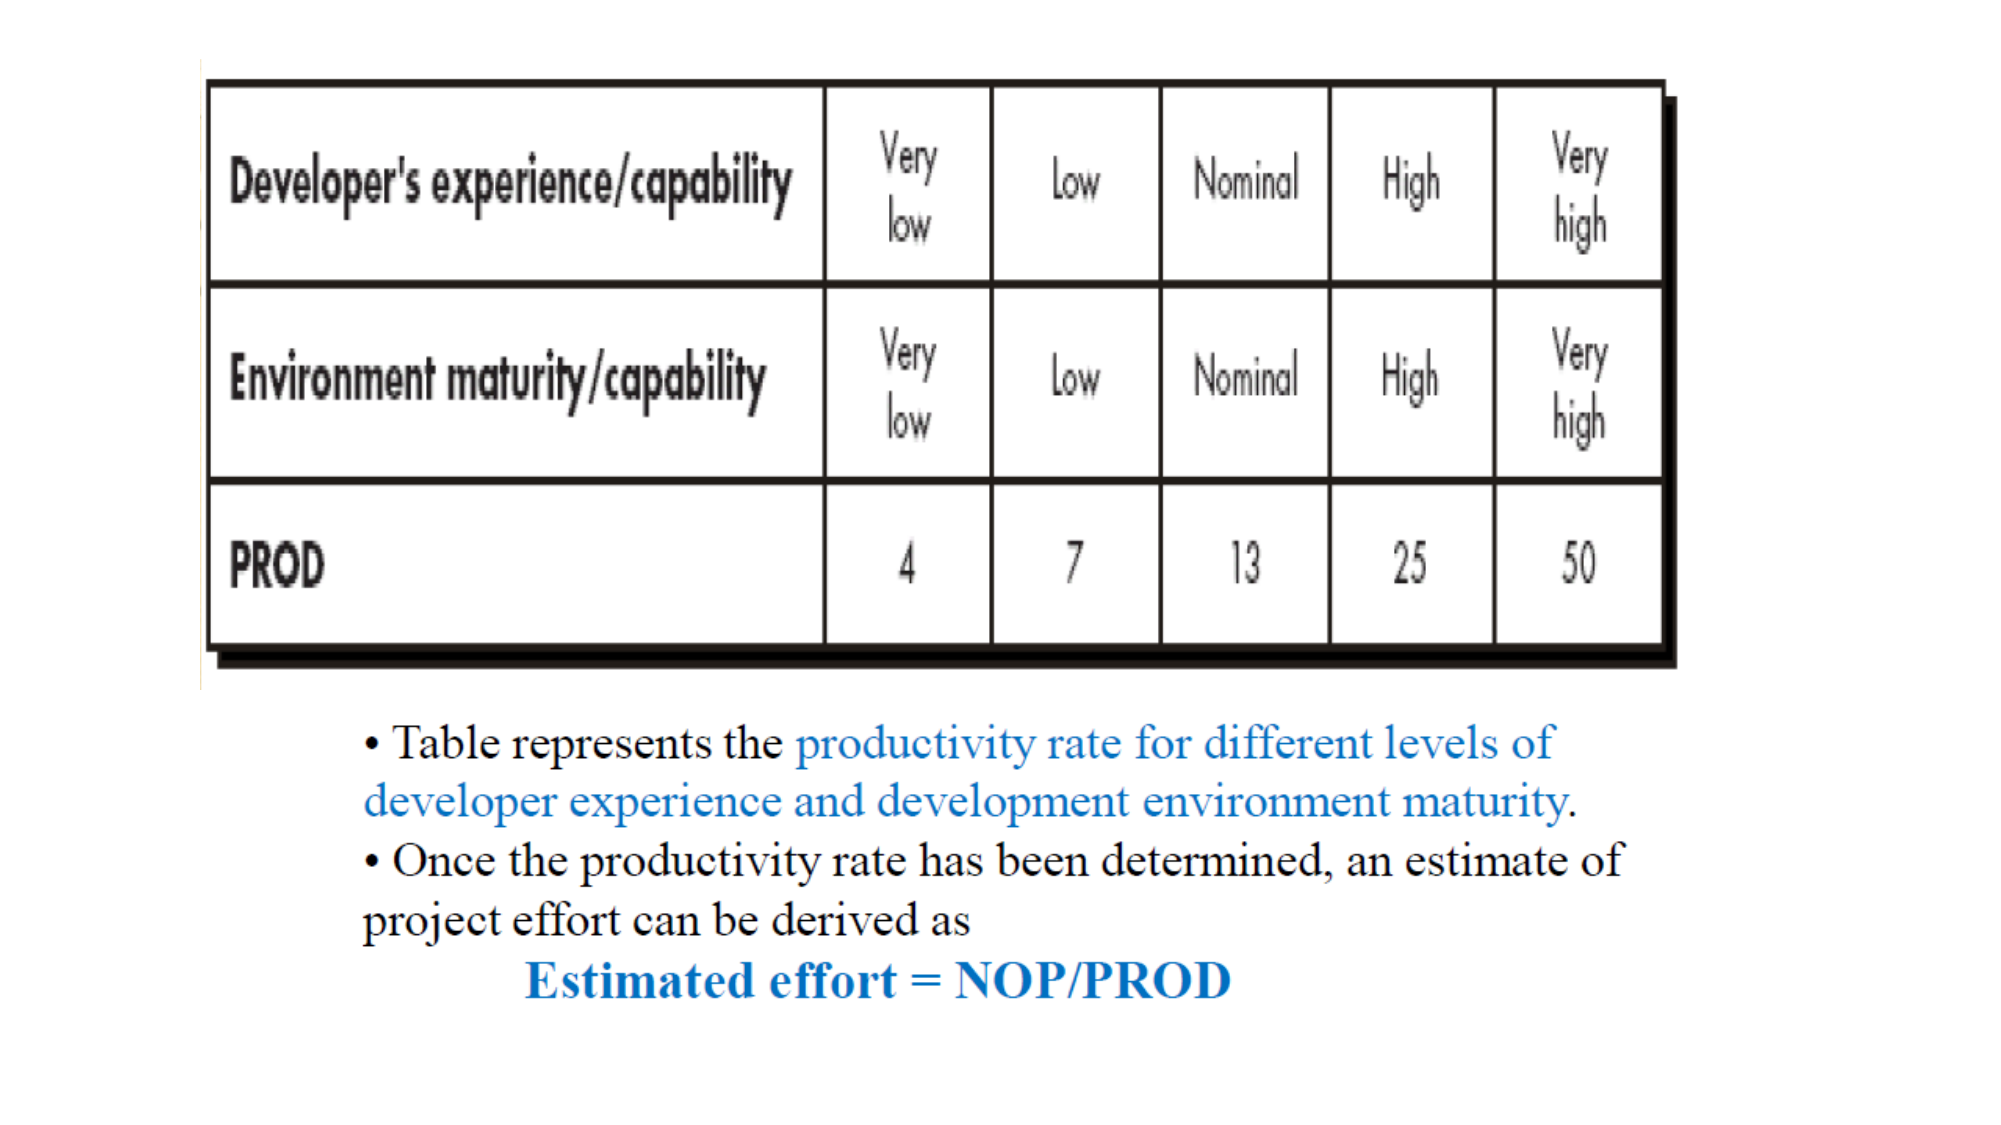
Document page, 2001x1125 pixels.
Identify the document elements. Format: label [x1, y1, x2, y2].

picture [200, 59, 1698, 1014]
